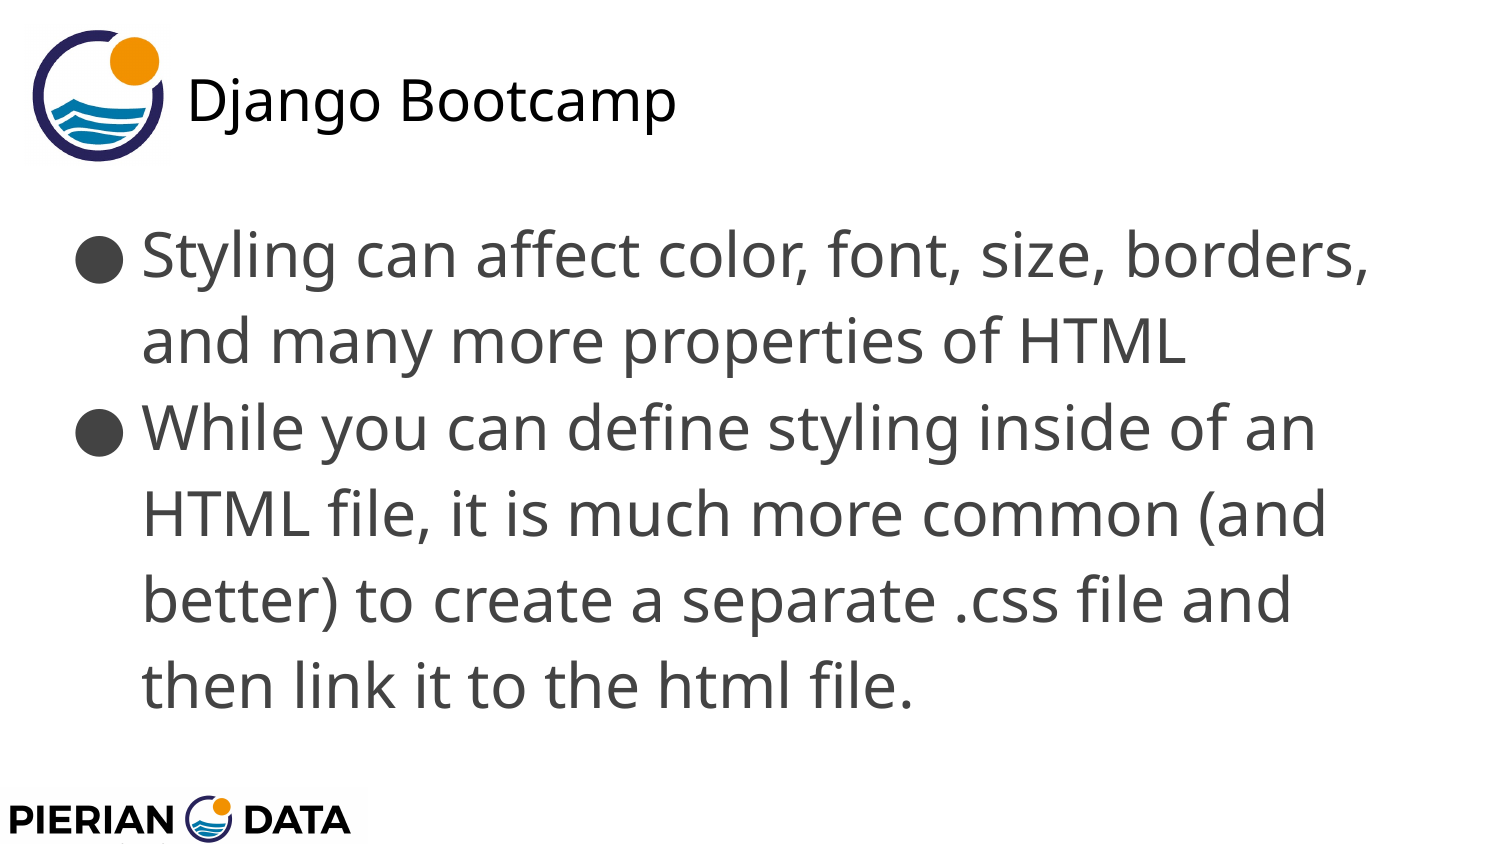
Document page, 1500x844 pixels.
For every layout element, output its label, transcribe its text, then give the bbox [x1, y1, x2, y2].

list Styling can affect color, font, size, borders, and many more properties of HTML While you can define styling inside of an HTML file, it is much more common (and better) to create a separate .css file and then link it to the html file. [51, 189, 1449, 750]
picture [0, 787, 368, 844]
picture [24, 24, 172, 167]
title Django Bootcamp [176, 48, 1449, 143]
